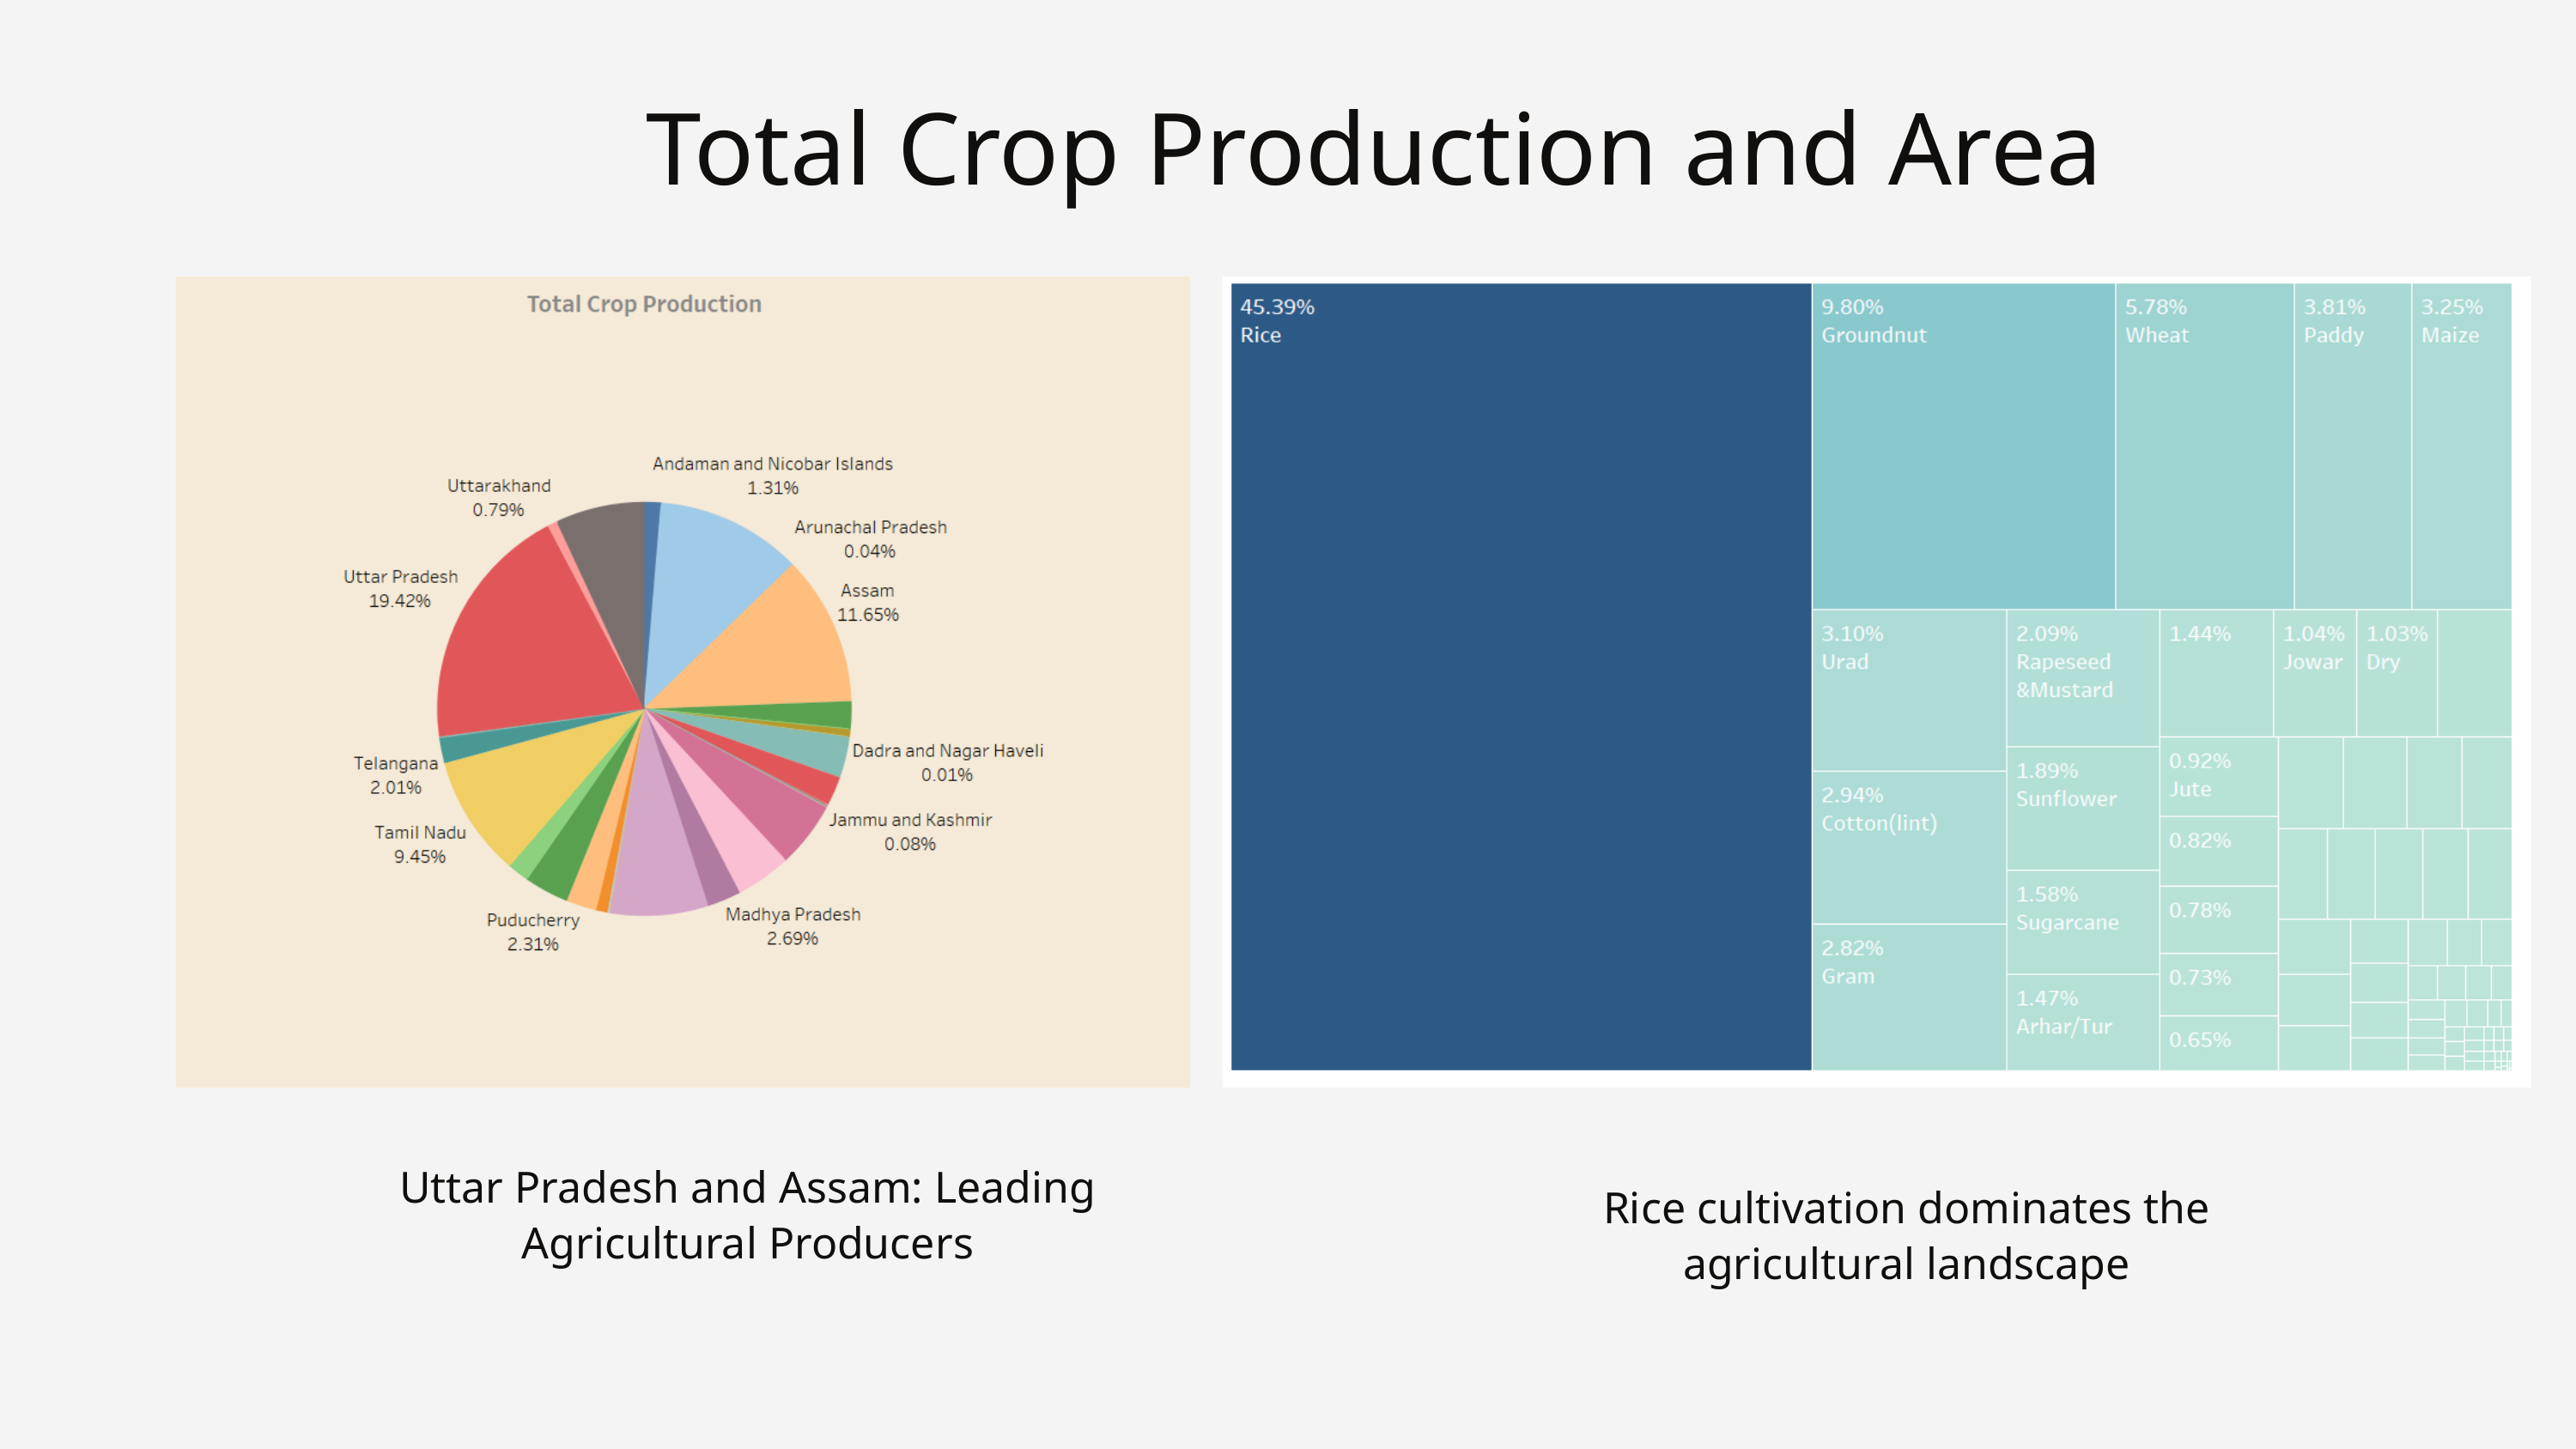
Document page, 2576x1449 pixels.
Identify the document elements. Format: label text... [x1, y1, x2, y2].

text_box Rice cultivation dominates the agricultural landscape [1541, 1176, 2272, 1288]
text_box [1222, 276, 2531, 1088]
text_box Total Crop Production and Area [477, 85, 2272, 205]
text_box Uttar Pradesh and Assam: Leading Agricultural Producers [393, 1155, 1103, 1268]
text_box [175, 276, 1190, 1088]
